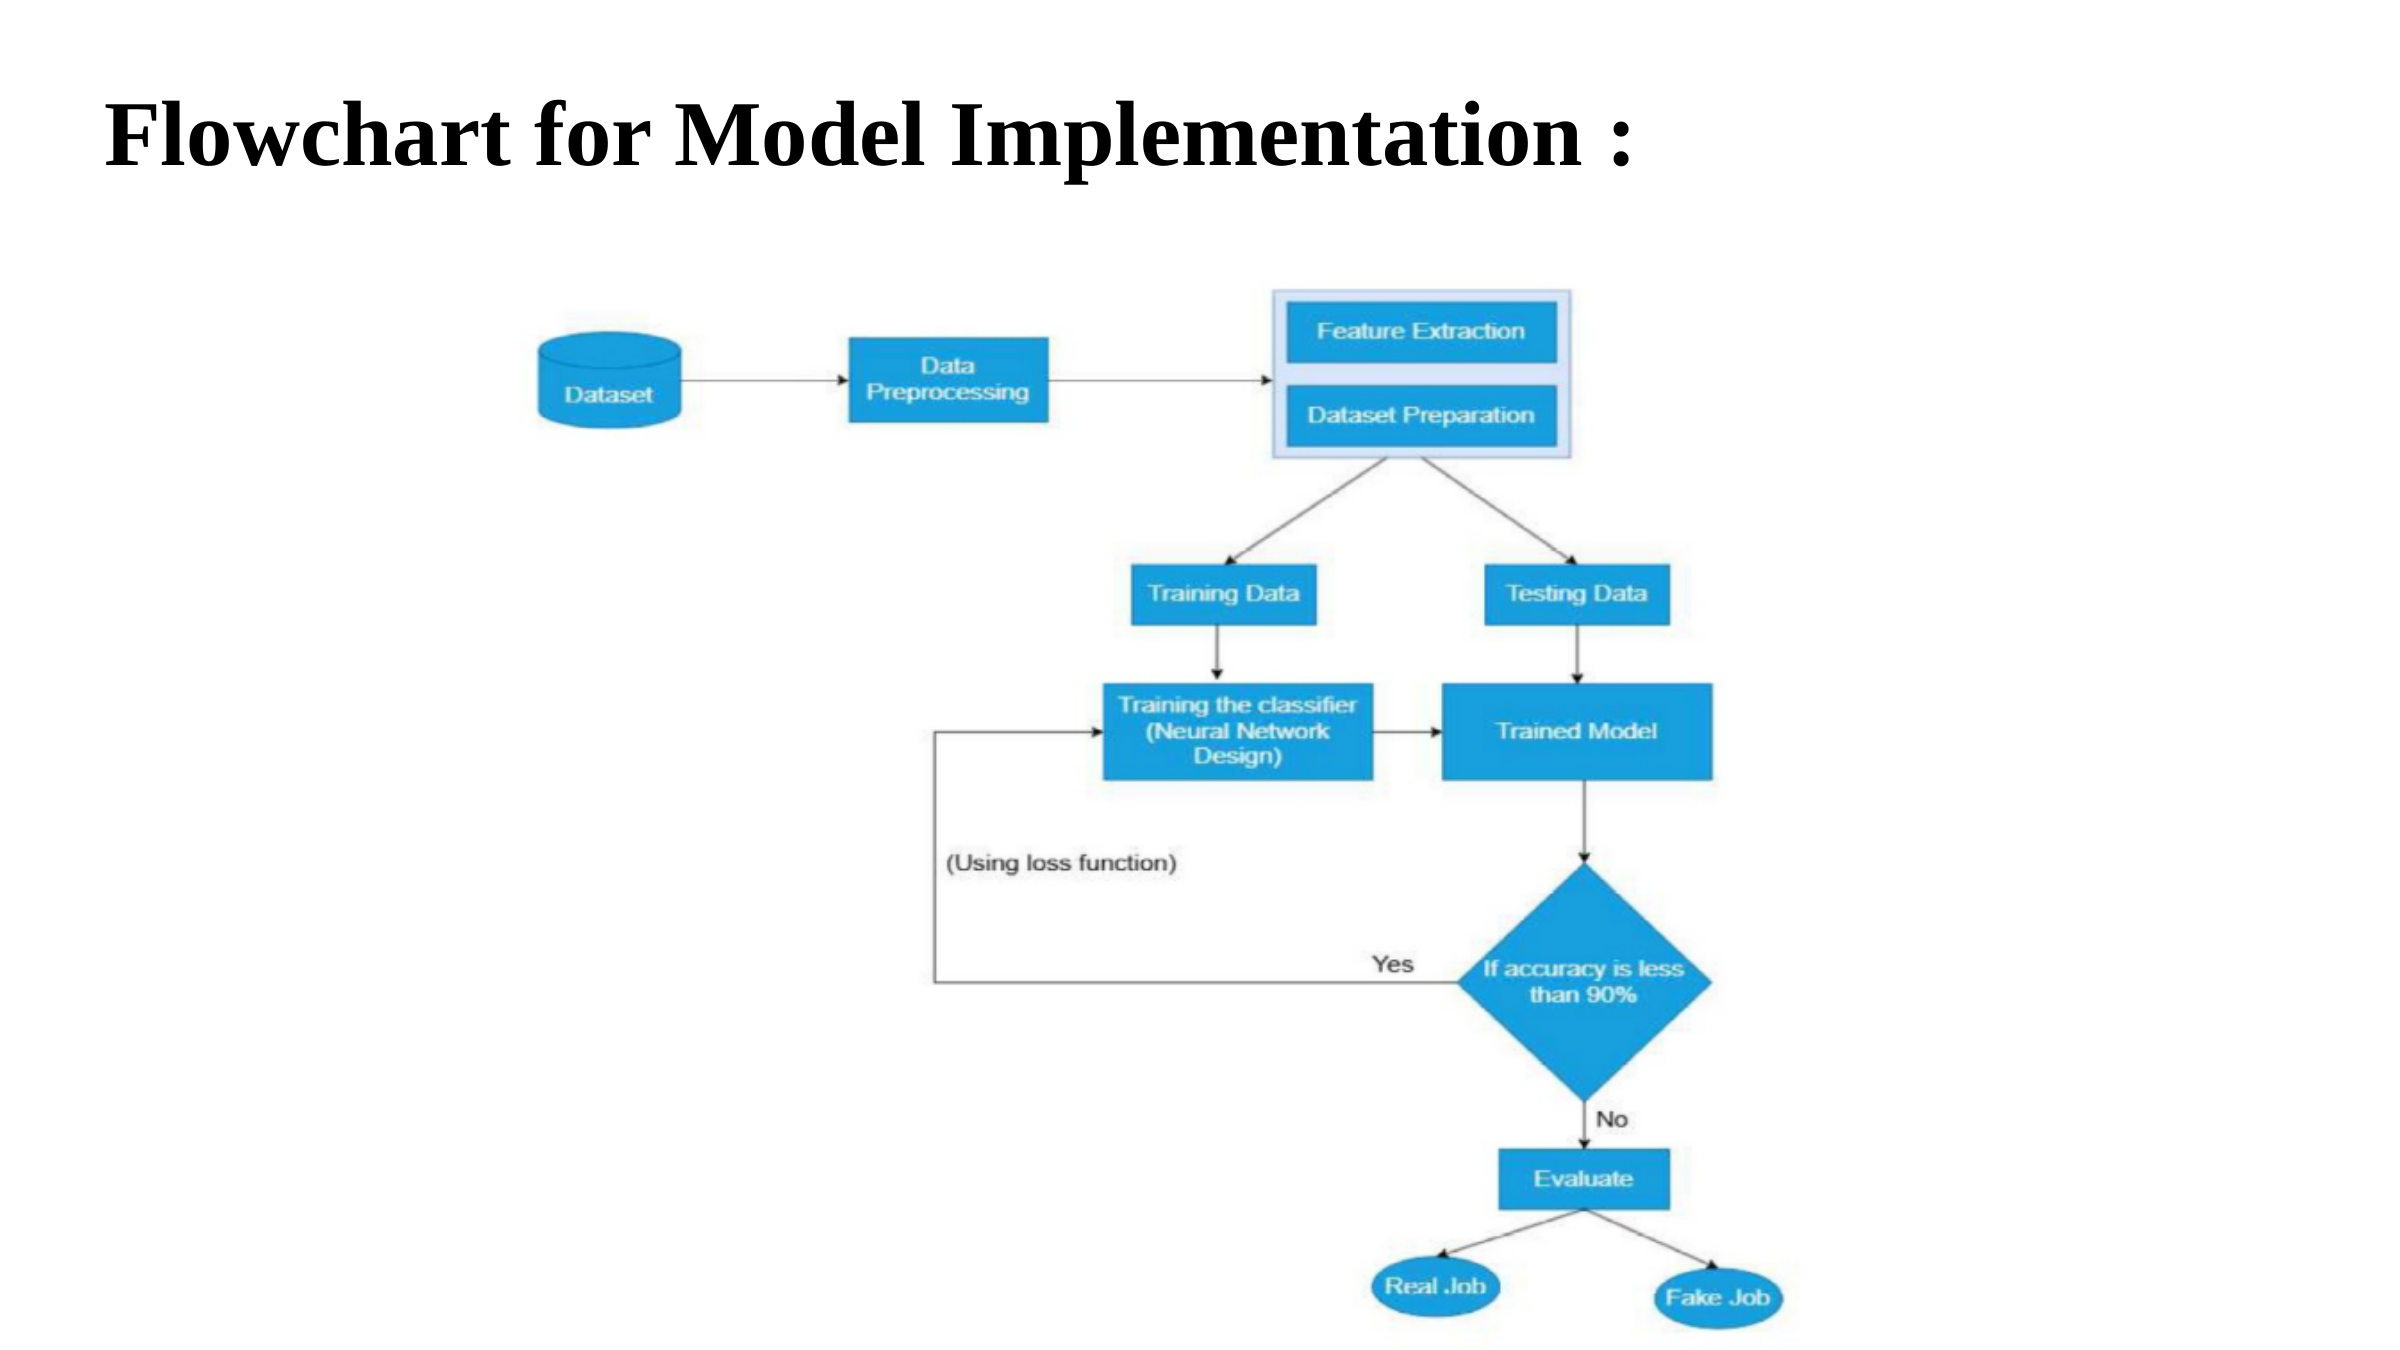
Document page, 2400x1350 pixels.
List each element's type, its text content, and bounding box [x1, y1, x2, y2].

text_box Flowchart for Model Implementation : [89, 65, 1849, 192]
picture [428, 266, 1865, 1350]
